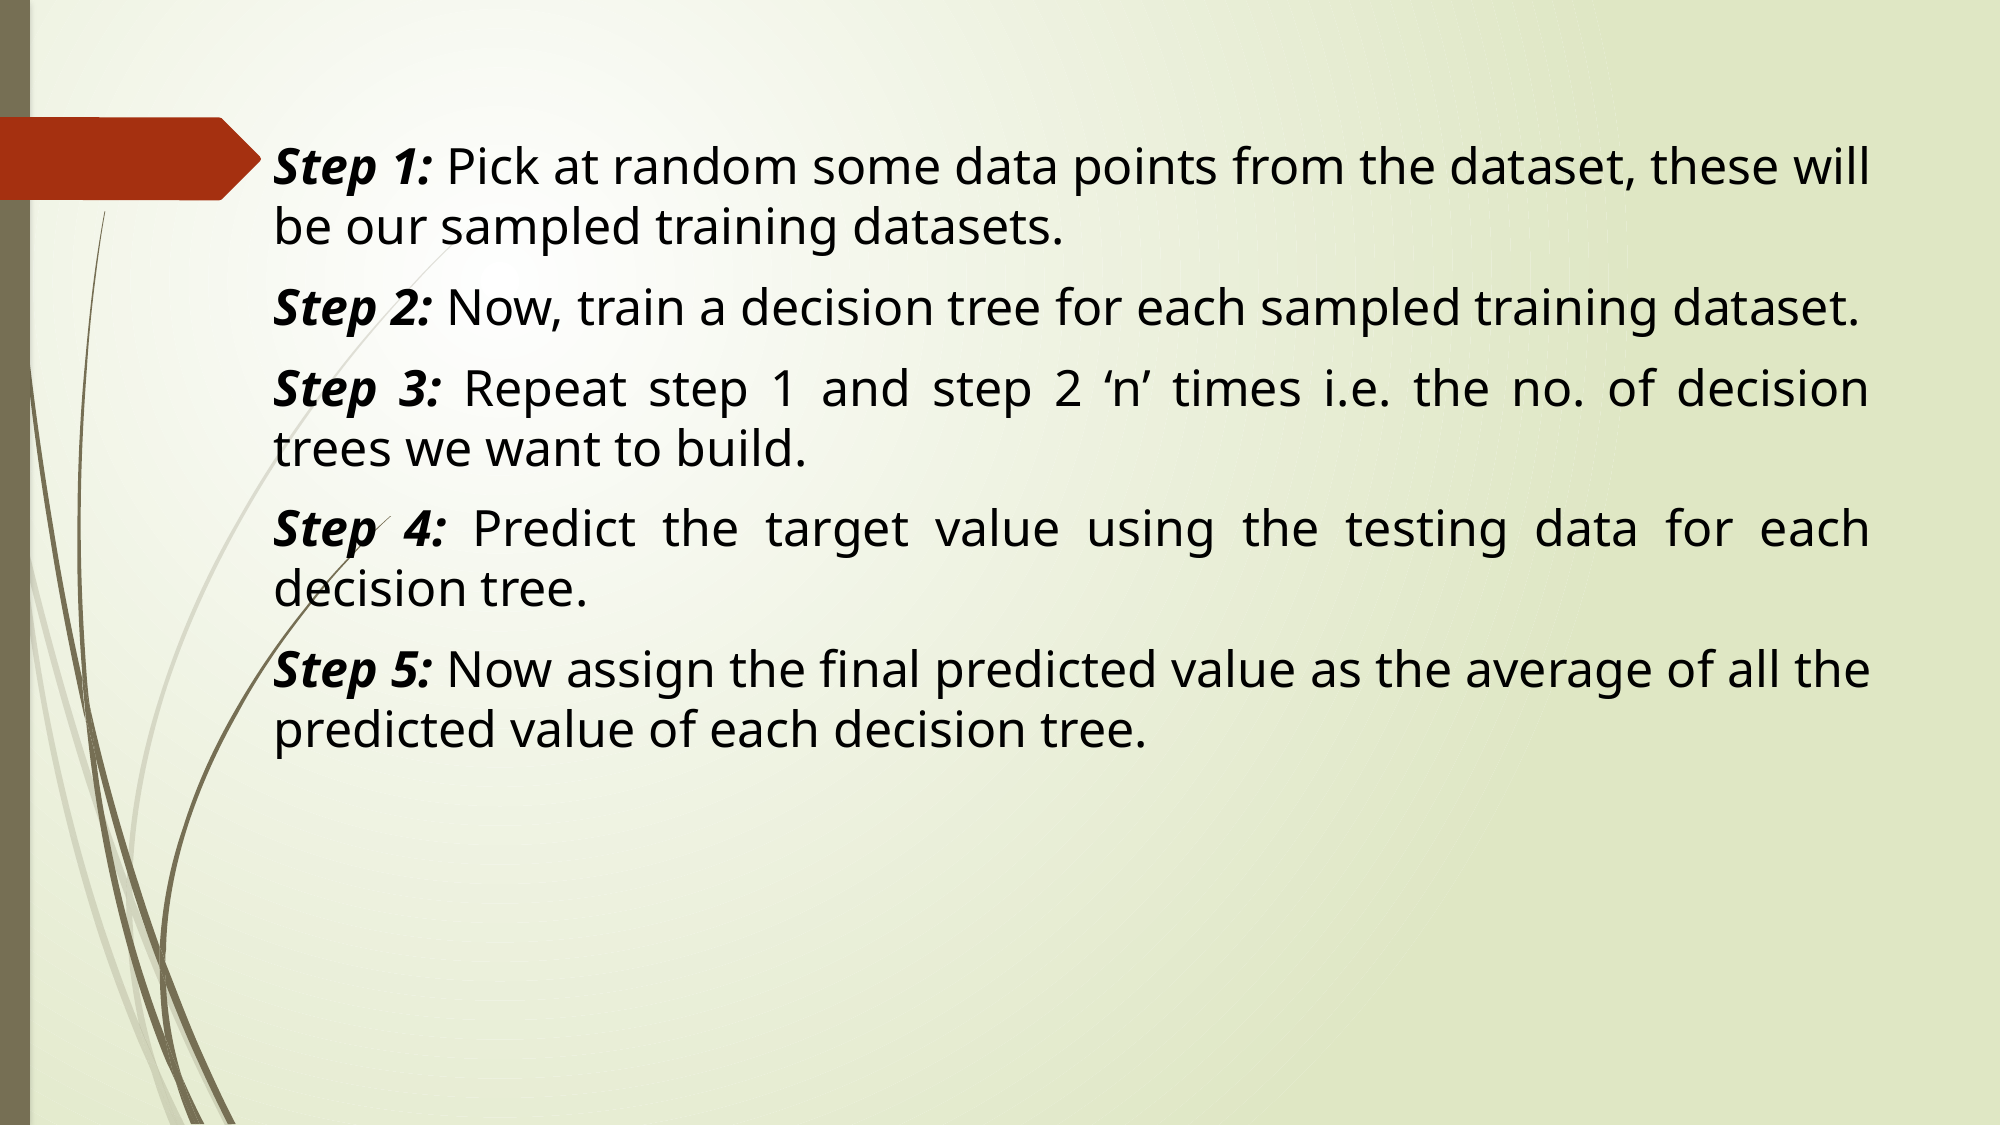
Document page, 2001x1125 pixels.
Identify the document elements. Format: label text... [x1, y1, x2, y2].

list Step 1: Pick at random some data points from the dataset, these will be our sampled training datasets. Step 2: Now, train a decision tree for each sampled training dataset. Step 3: Repeat step 1 and step 2 ‘n’ times i.e. the no. of decision trees we want to build. Step 4: Predict the target value using the testing data for each decision tree. Step 5: Now assign the final predicted value as the average of all the predicted value of each decision tree. [258, 126, 1888, 970]
